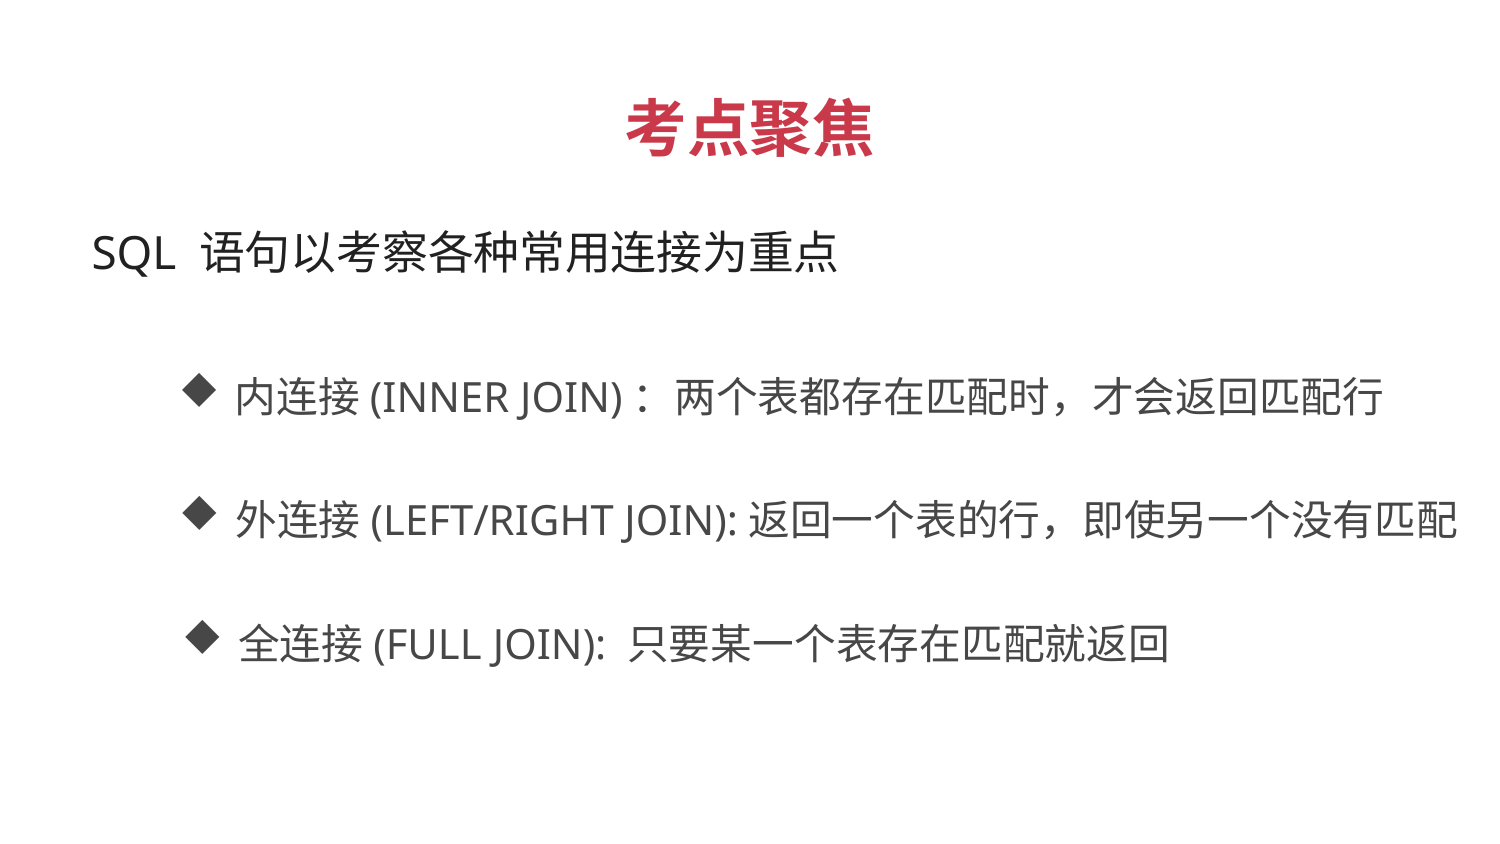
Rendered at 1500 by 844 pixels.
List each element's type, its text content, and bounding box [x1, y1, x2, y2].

text_box 外连接(LEFT/RIGHT JOIN):返回一个表的行，即使另一个没有匹配 [89, 486, 1495, 552]
text_box 考点聚焦 [609, 81, 891, 172]
list SQL 语句以考察各种常用连接为重点 [76, 208, 1427, 293]
text_box 全连接(FULL JOIN): 只要某一个表存在匹配就返回 [91, 610, 1497, 675]
text_box 内连接(INNER JOIN)：两个表都存在匹配时，才会返回匹配行 [88, 363, 1494, 428]
